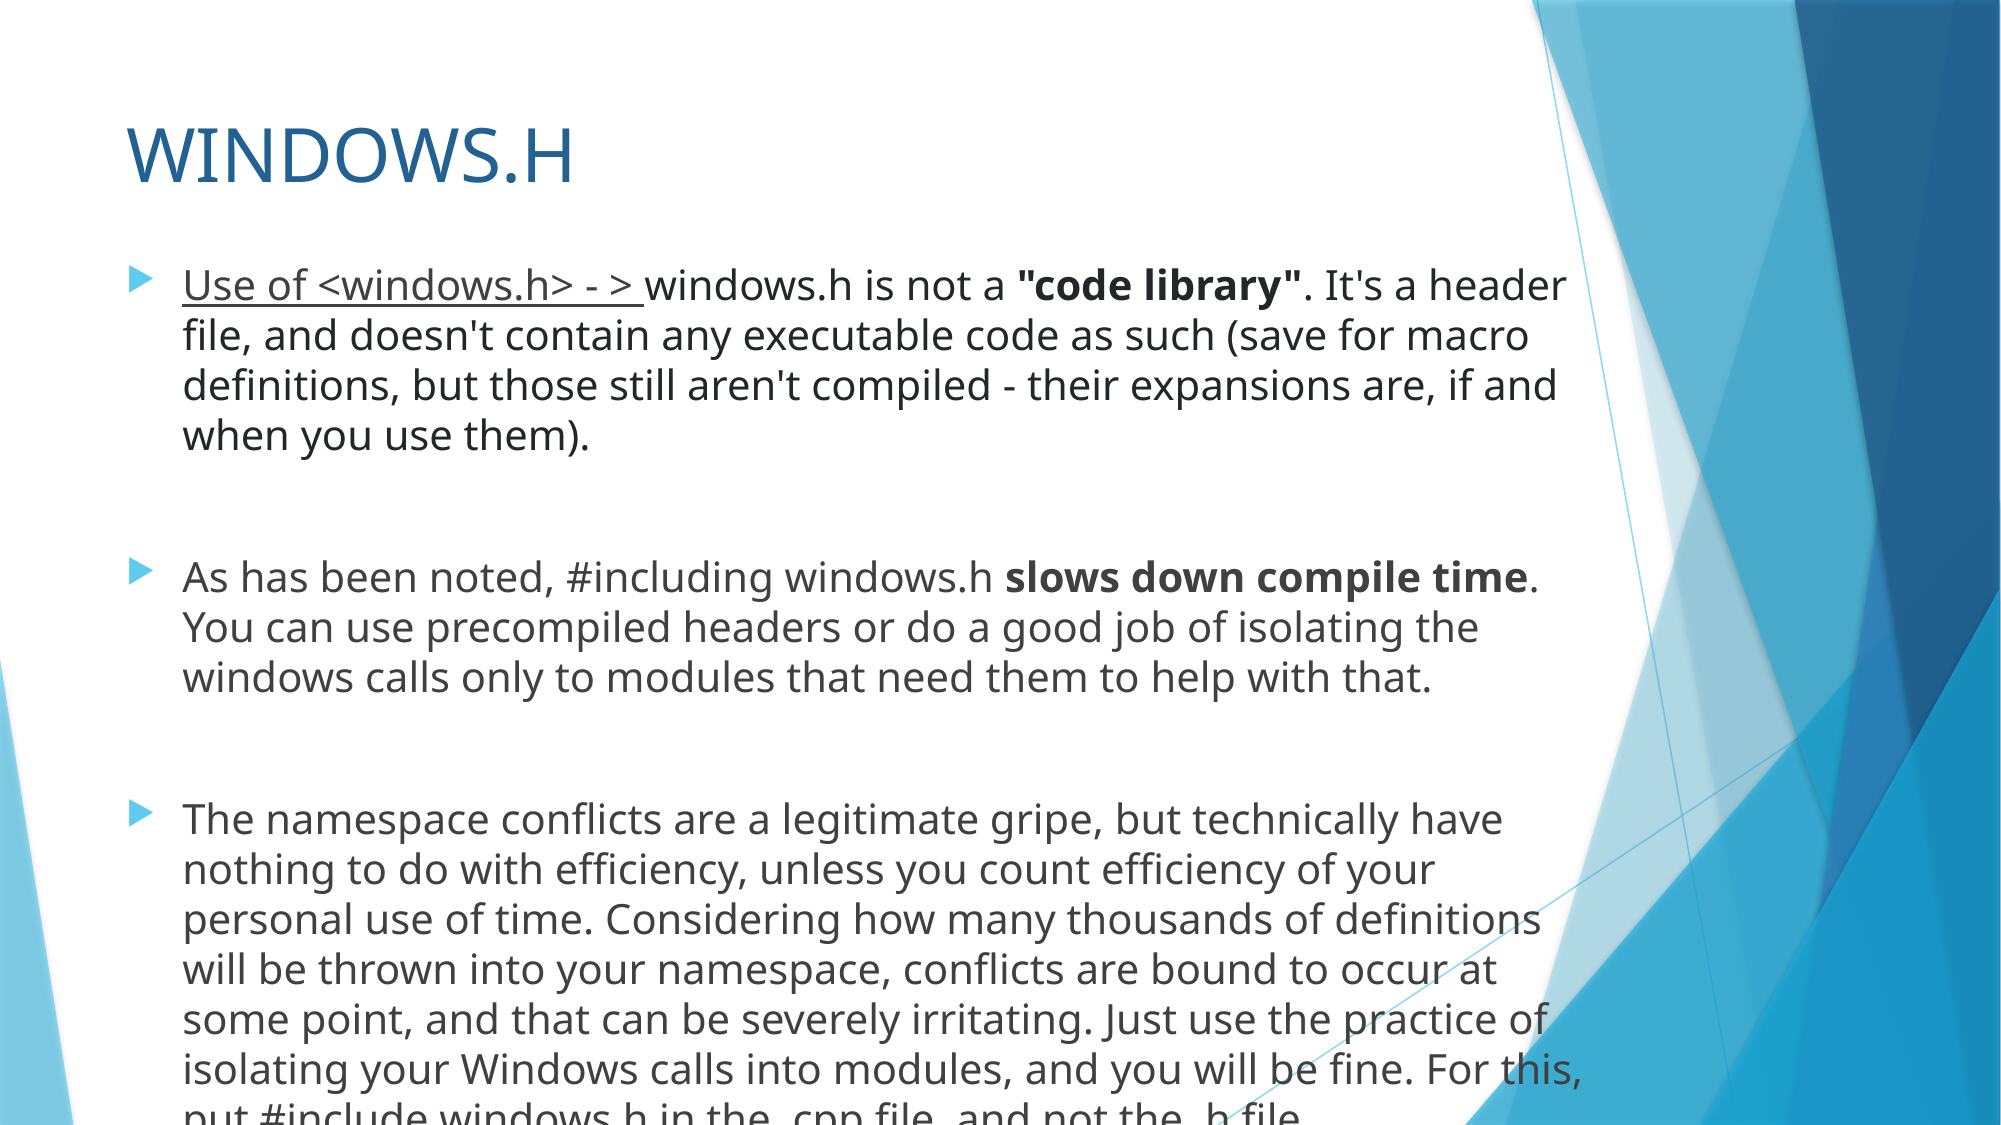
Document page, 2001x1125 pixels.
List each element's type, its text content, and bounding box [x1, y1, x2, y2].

list Use of <windows.h> - > windows.h is not a "code library". It's a header file, and doesn't contain any executable code as such (save for macro definitions, but those still aren't compiled - their expansions are, if and when you use them). As has been noted, #including windows.h slows down compile time. You can use precompiled headers or do a good job of isolating the windows calls only to modules that need them to help with that. The namespace conflicts are a legitimate gripe, but technically have nothing to do with efficiency, unless you count efficiency of your personal use of time. Considering how many thousands of definitions will be thrown into your namespace, conflicts are bound to occur at some point, and that can be severely irritating. Just use the practice of isolating your Windows calls into modules, and you will be fine. For this, put #include windows.h in the .cpp file, and not the .h file. [111, 251, 1616, 1101]
title WINDOWS.H [111, 99, 1522, 251]
